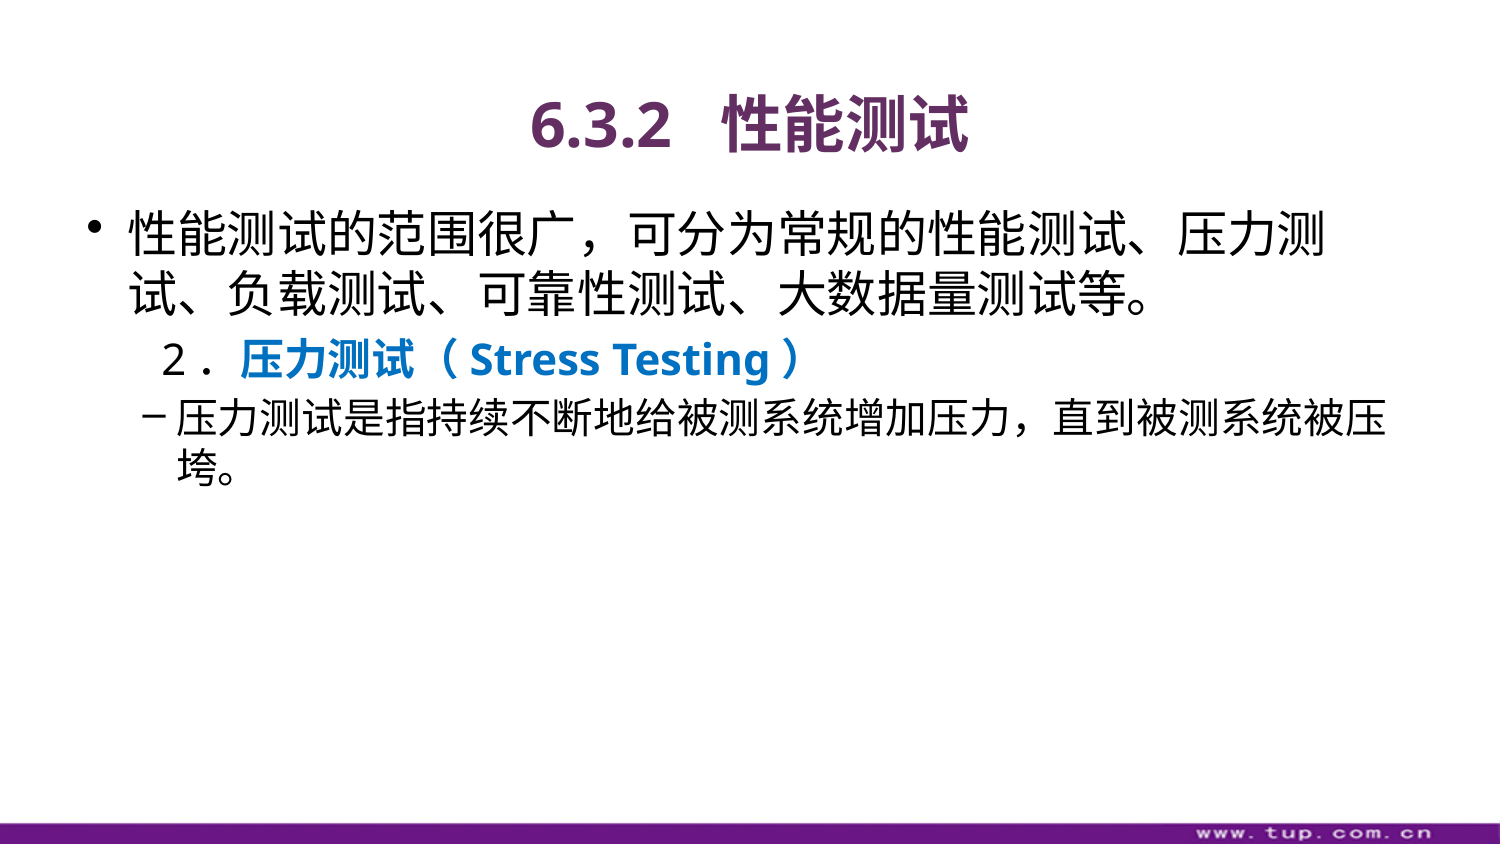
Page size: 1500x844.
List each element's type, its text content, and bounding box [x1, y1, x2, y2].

list 性能测试的范围很广，可分为常规的性能测试、压力测试、负载测试、可靠性测试、大数据量测试等。 2．压力测试（Stress Testing） 压力测试是指持续不断地给被测系统增加压力，直到被测系统被压垮。 [75, 196, 1425, 754]
title 6.3.2 性能测试 [75, 79, 1425, 128]
picture [0, 820, 1500, 844]
